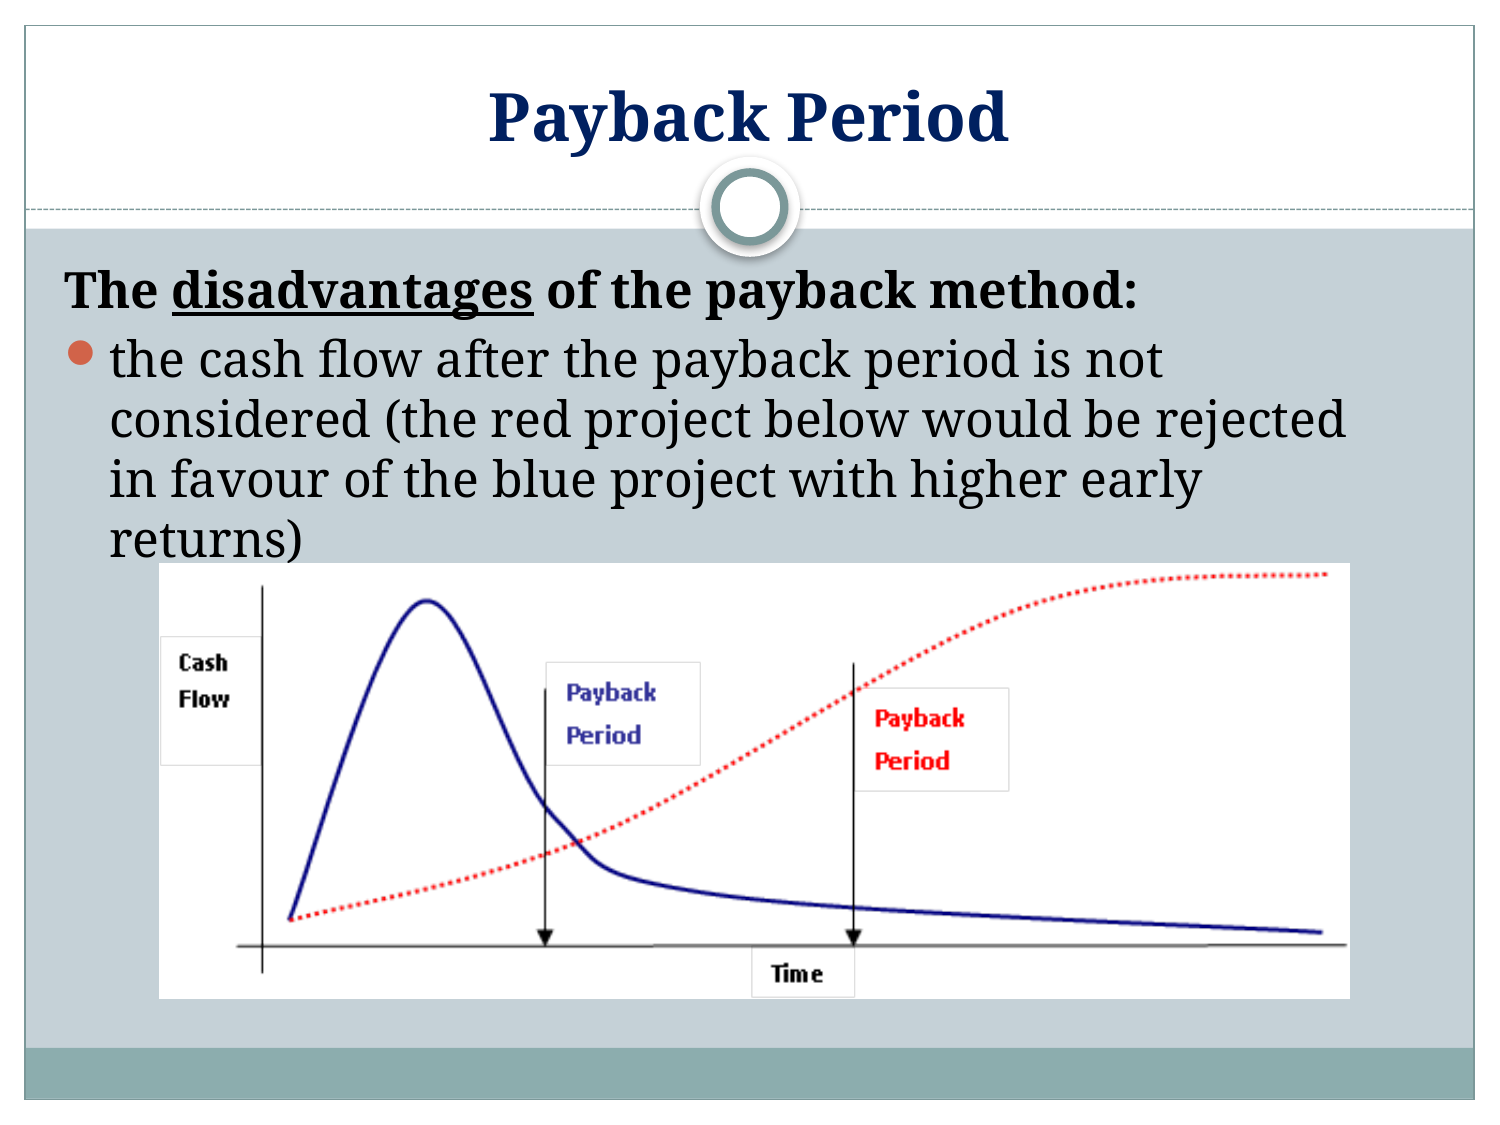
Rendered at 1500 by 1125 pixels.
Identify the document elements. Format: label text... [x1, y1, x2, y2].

title Payback Period [49, 37, 1450, 162]
picture [159, 562, 1351, 1000]
list The disadvantages of the payback method: the cash flow after the payback period is not considered (the red project below would be rejected in favour of the blue project with higher early returns) [49, 250, 1424, 1001]
